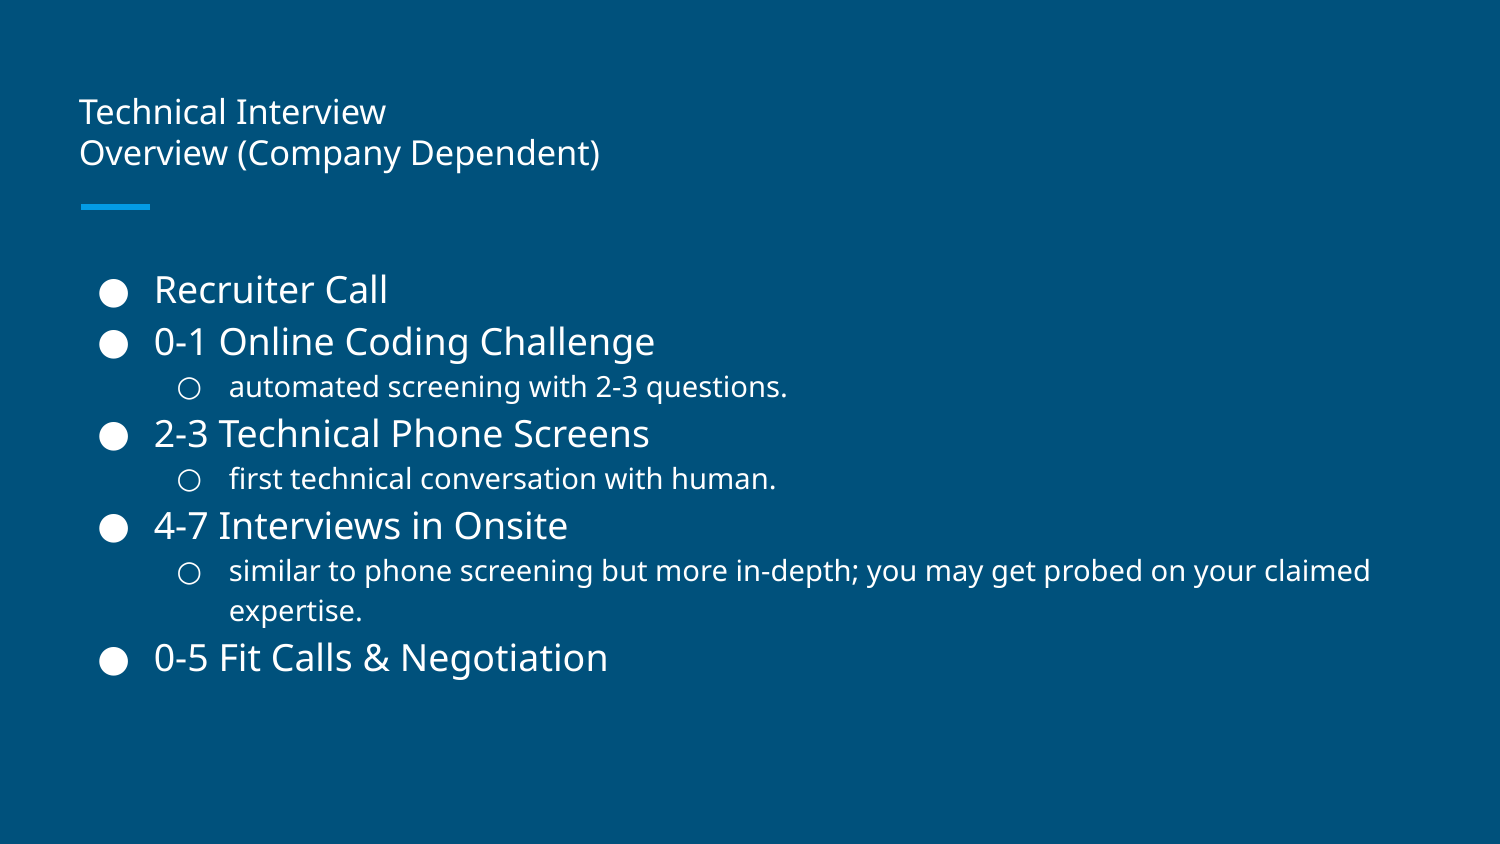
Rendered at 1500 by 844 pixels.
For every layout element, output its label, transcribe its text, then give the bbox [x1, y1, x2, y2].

title Technical Interview Overview (Company Dependent) [63, 75, 1437, 188]
list Recruiter Call 0-1 Online Coding Challenge automated screening with 2-3 questions. 2-3 Technical Phone Screens first technical conversation with human. 4-7 Interviews in Onsite similar to phone screening but more in-depth; you may get probed on your claimed expertise. 0-5 Fit Calls & Negotiation [63, 244, 1437, 750]
